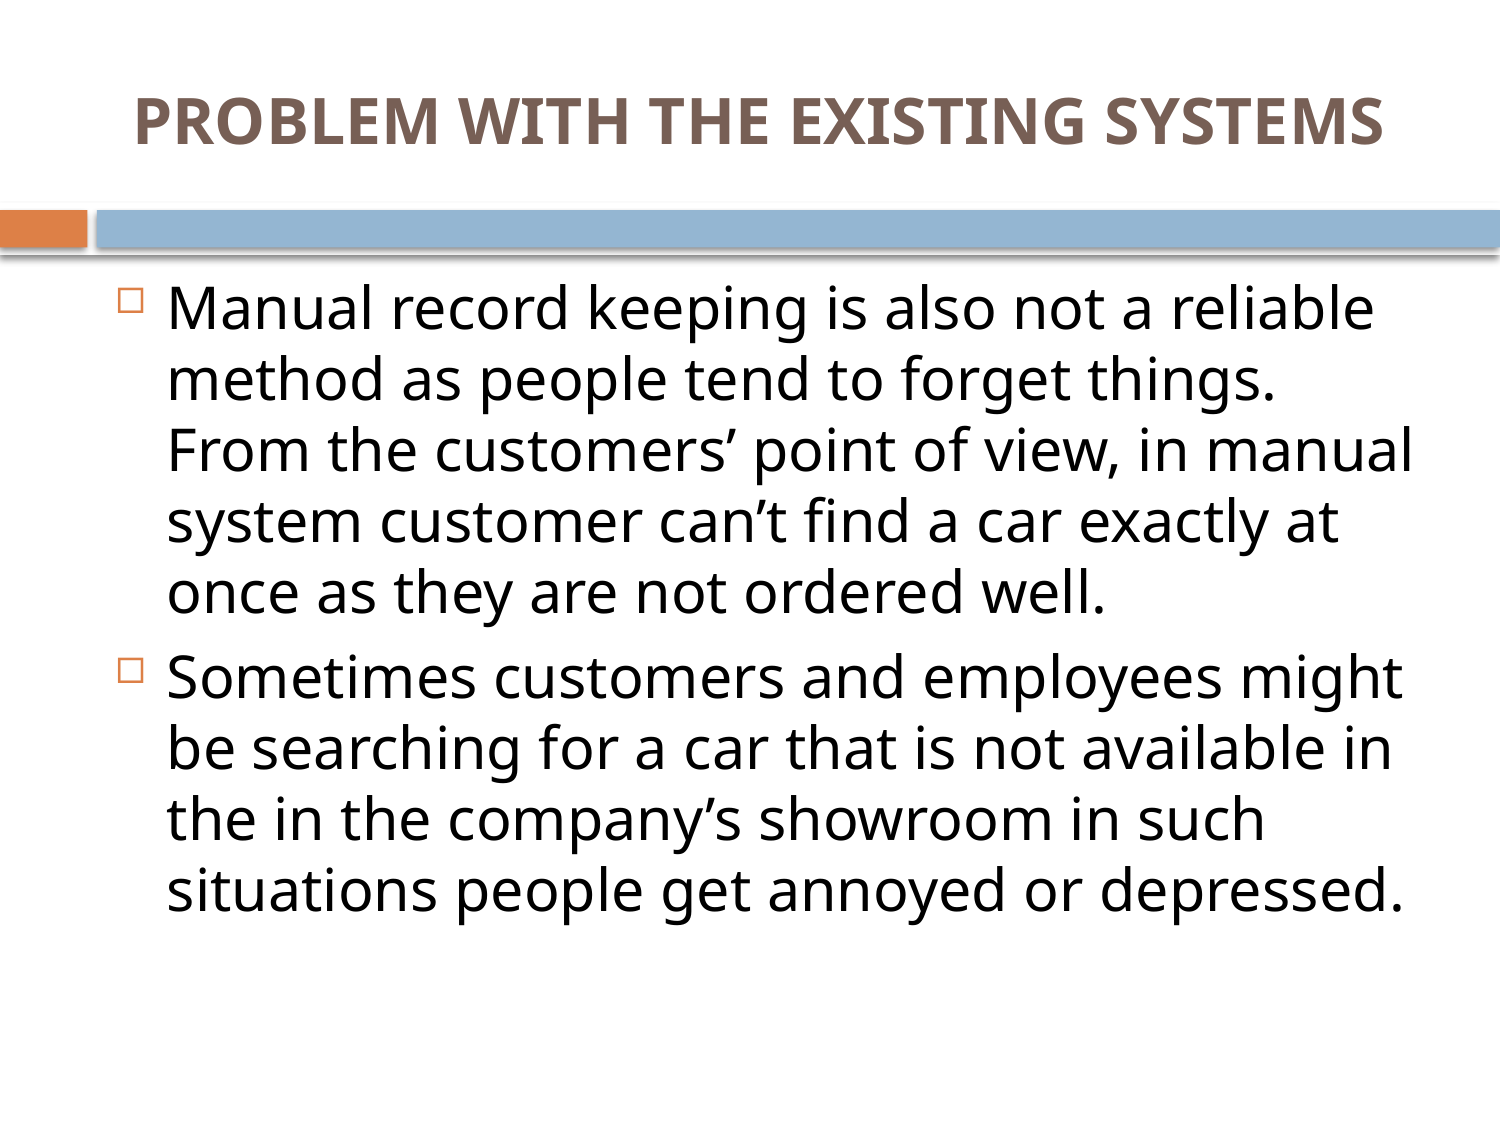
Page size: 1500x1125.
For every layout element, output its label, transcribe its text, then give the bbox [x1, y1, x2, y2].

title PROBLEM WITH THE EXISTING SYSTEMS [100, 37, 1438, 200]
list Manual record keeping is also not a reliable method as people tend to forget things. From the customers’ point of view, in manual system customer can’t find a car exactly at once as they are not ordered well. Sometimes customers and employees might be searching for a car that is not available in the in the company’s showroom in such situations people get annoyed or depressed. [100, 262, 1438, 1000]
